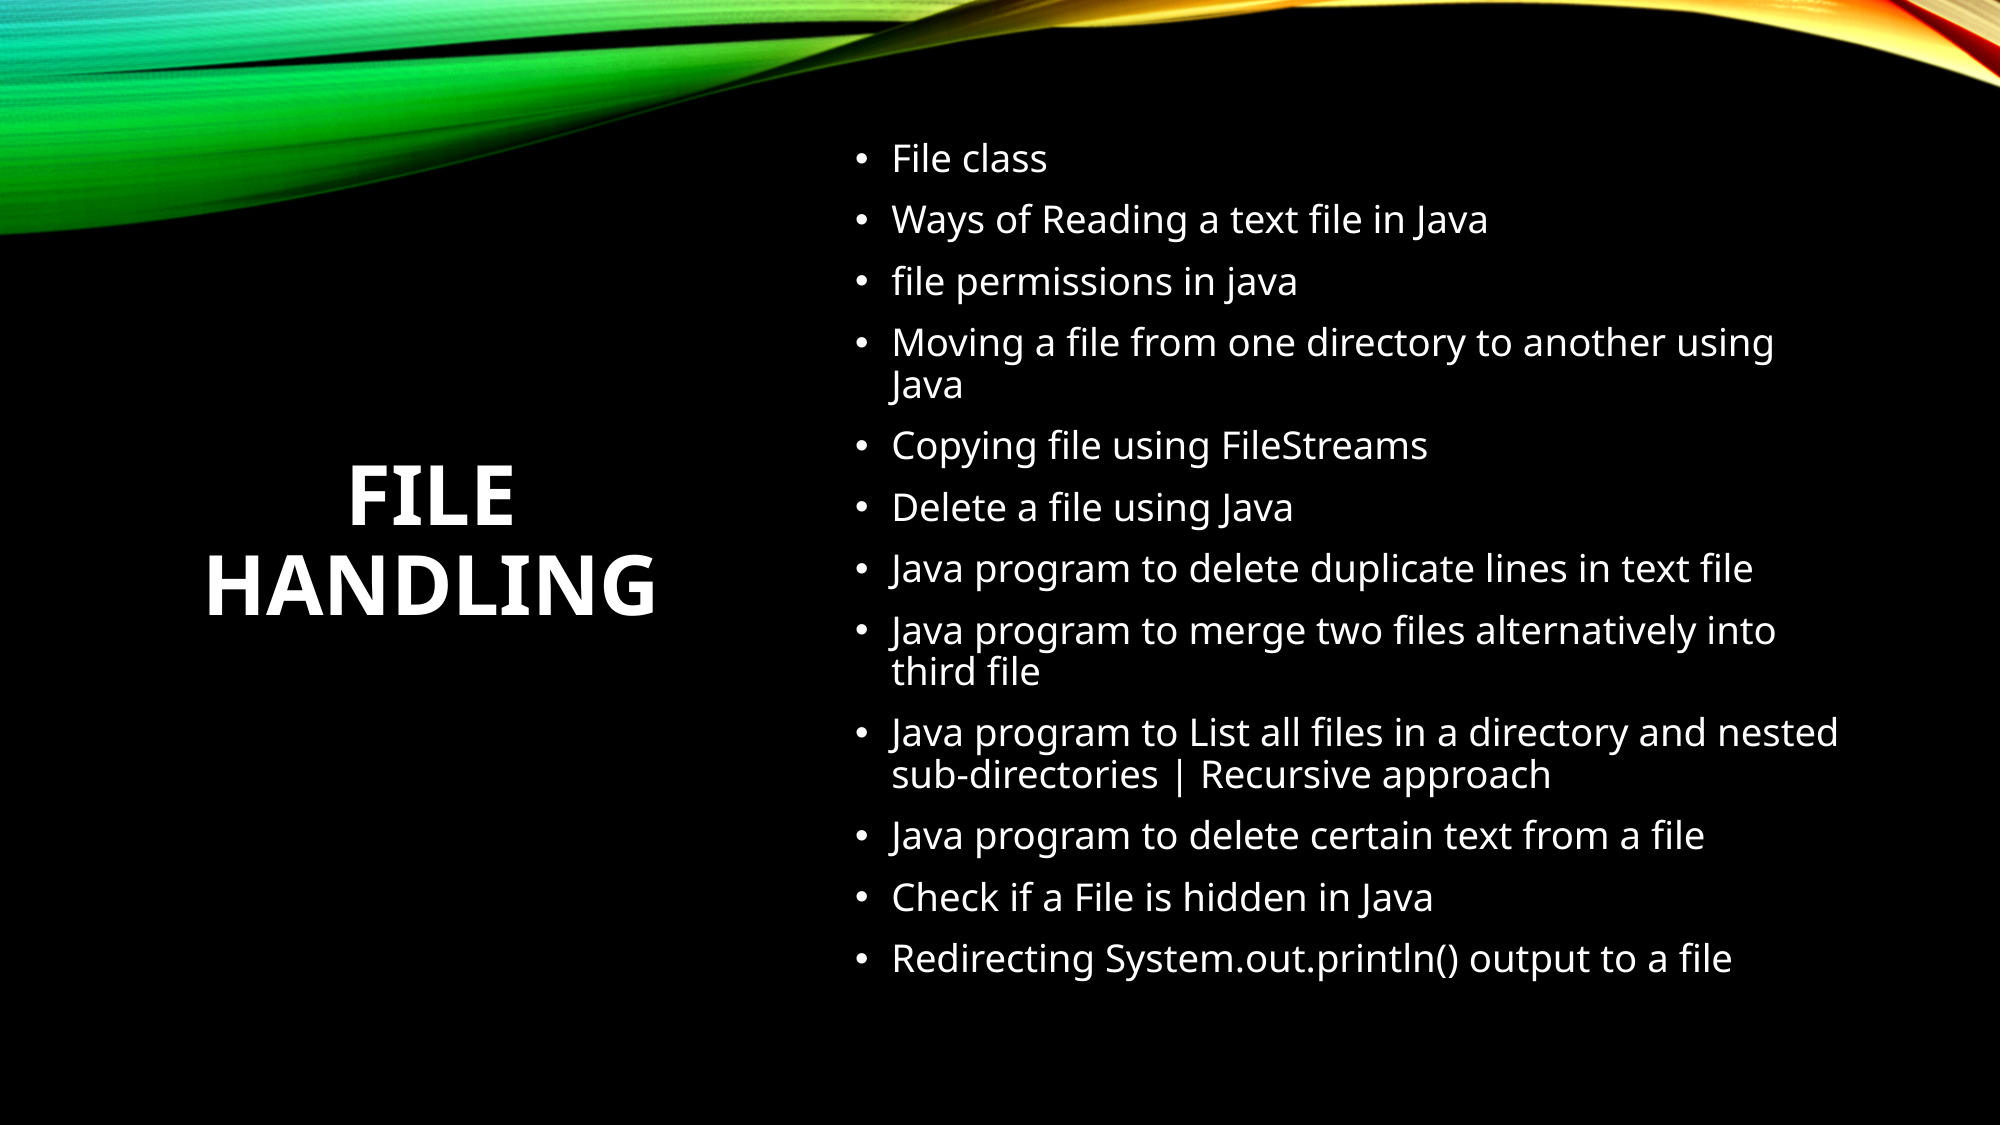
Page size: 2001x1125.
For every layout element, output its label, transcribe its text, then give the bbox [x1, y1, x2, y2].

title File Handling [148, 396, 715, 790]
picture [0, 0, 2000, 237]
list File class Ways of Reading a text file in Java file permissions in java Moving a file from one directory to another using Java Copying file using FileStreams Delete a file using Java Java program to delete duplicate lines in text file Java program to merge two files alternatively into third file Java program to List all files in a directory and nested sub-directories | Recursive approach Java program to delete certain text from a file Check if a File is hidden in Java Redirecting System.out.println() output to a file [840, 131, 1871, 993]
